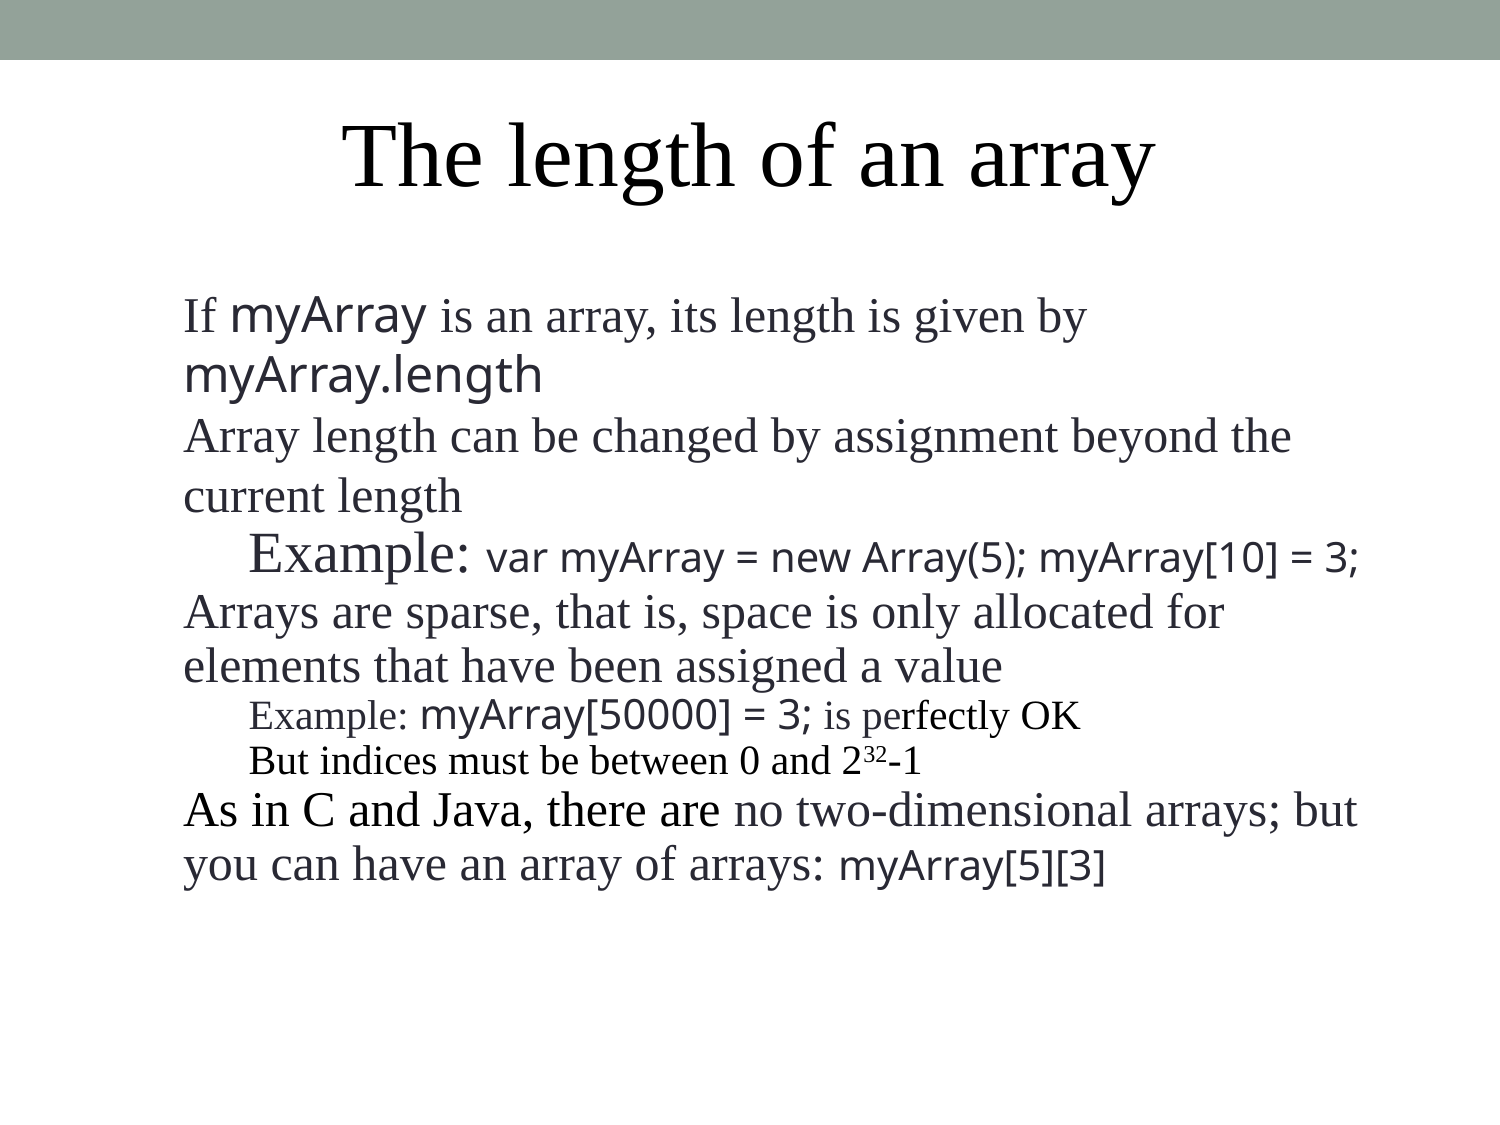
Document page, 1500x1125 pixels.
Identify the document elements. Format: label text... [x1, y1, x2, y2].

text_box The length of an array [112, 87, 1388, 213]
text_box If myArray is an array, its length is given by myArray.length Array length can be changed by assignment beyond the current length Example: var myArray = new Array(5); myArray[10] = 3; Arrays are sparse, that is, space is only allocated for elements that have been assigned a value Example: myArray[50000] = 3; is perfectly OK But indices must be between 0 and 232-1 As in C and Java, there are no two-dimensional arrays; but you can have an array of arrays: myArray[5][3] [112, 274, 1413, 1038]
